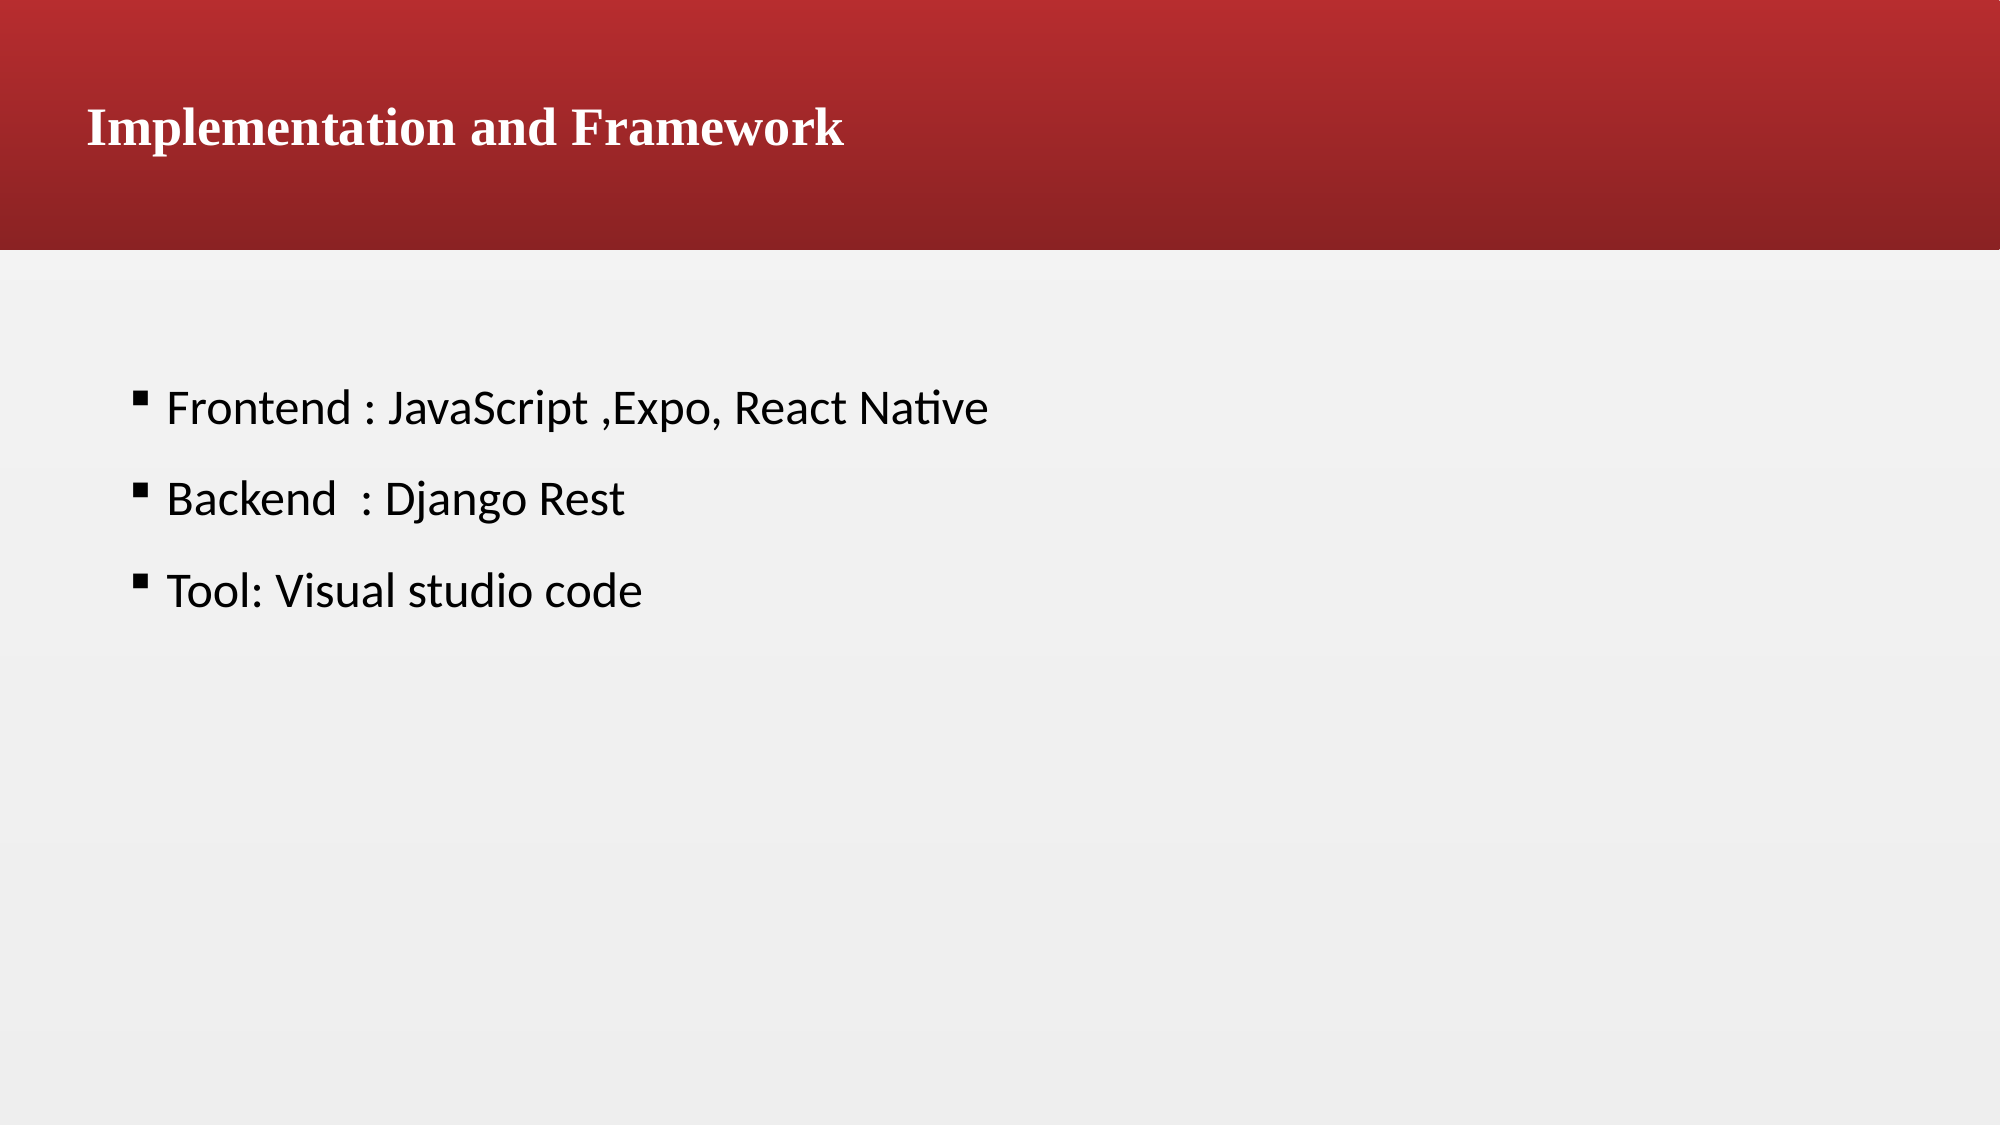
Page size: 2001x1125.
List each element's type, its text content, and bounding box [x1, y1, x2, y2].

list Frontend : JavaScript ,Expo, React Native Backend : Django Rest Tool: Visual studio code [114, 373, 1679, 1125]
title Implementation and Framework [71, 19, 1722, 237]
